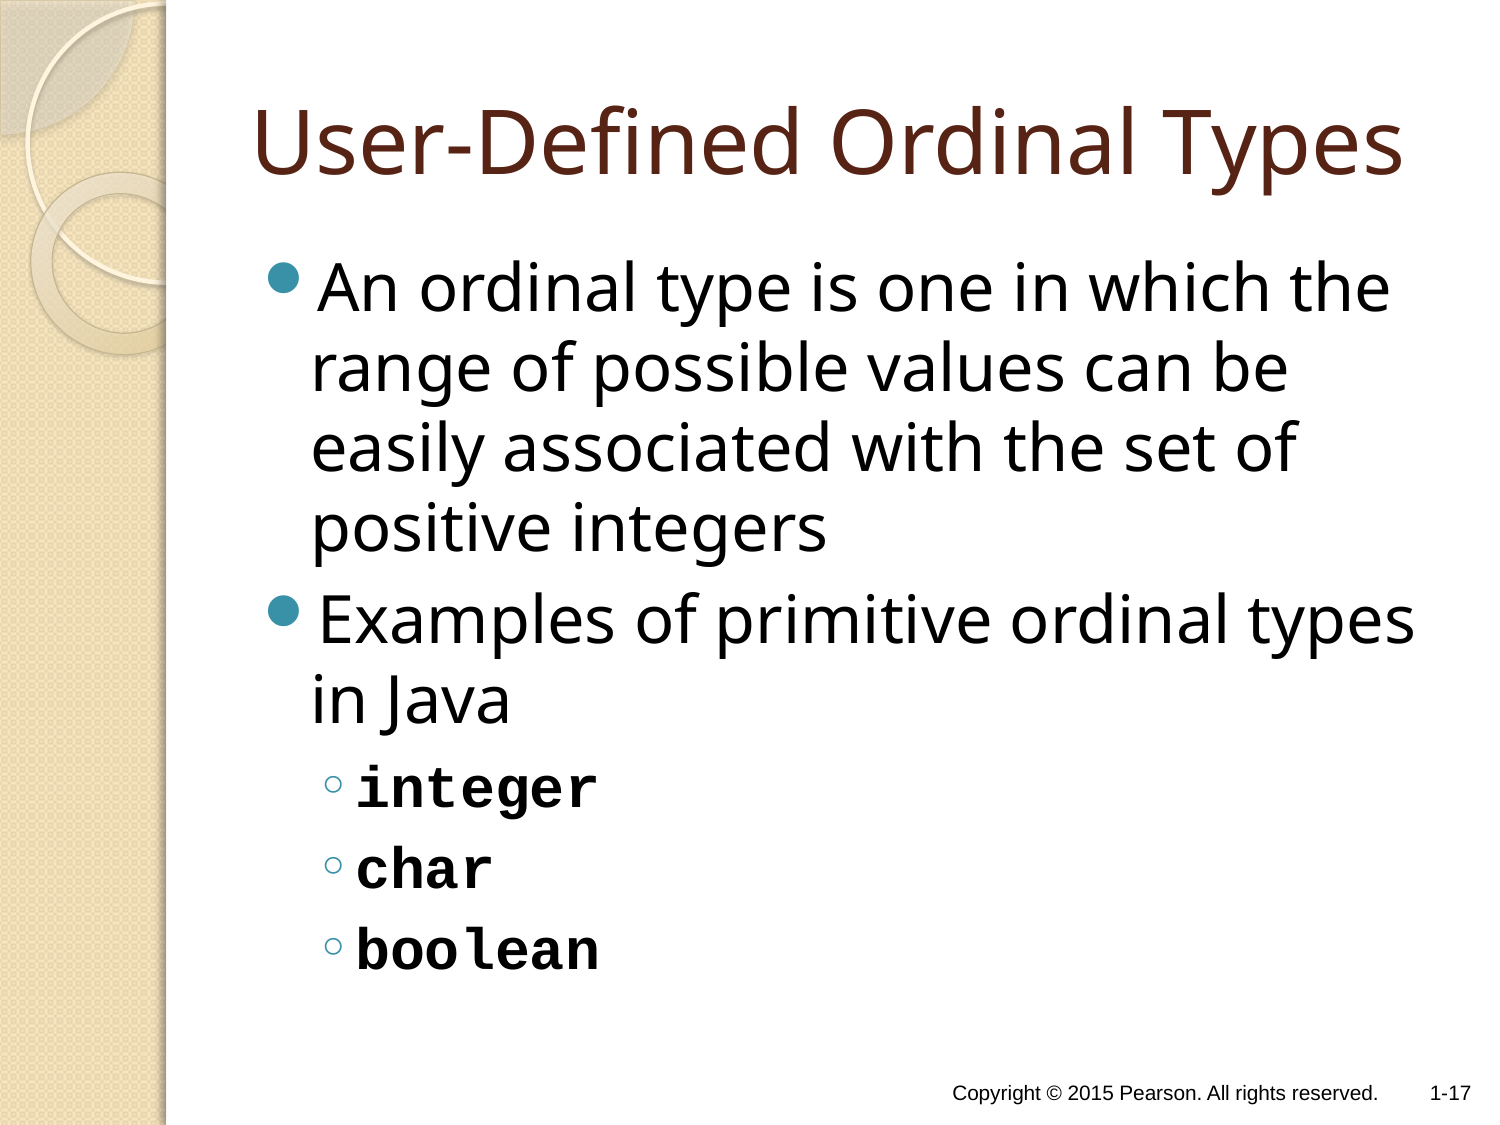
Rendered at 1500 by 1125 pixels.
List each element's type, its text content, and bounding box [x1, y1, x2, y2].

list An ordinal type is one in which the range of possible values can be easily associated with the set of positive integers Examples of primitive ordinal types in Java integer char boolean [235, 237, 1466, 1025]
footer Copyright © 2015 Pearson. All rights reserved. [937, 1034, 1413, 1113]
slide_number 1-17 [1413, 1034, 1488, 1113]
title User-Defined Ordinal Types [235, 45, 1466, 233]
